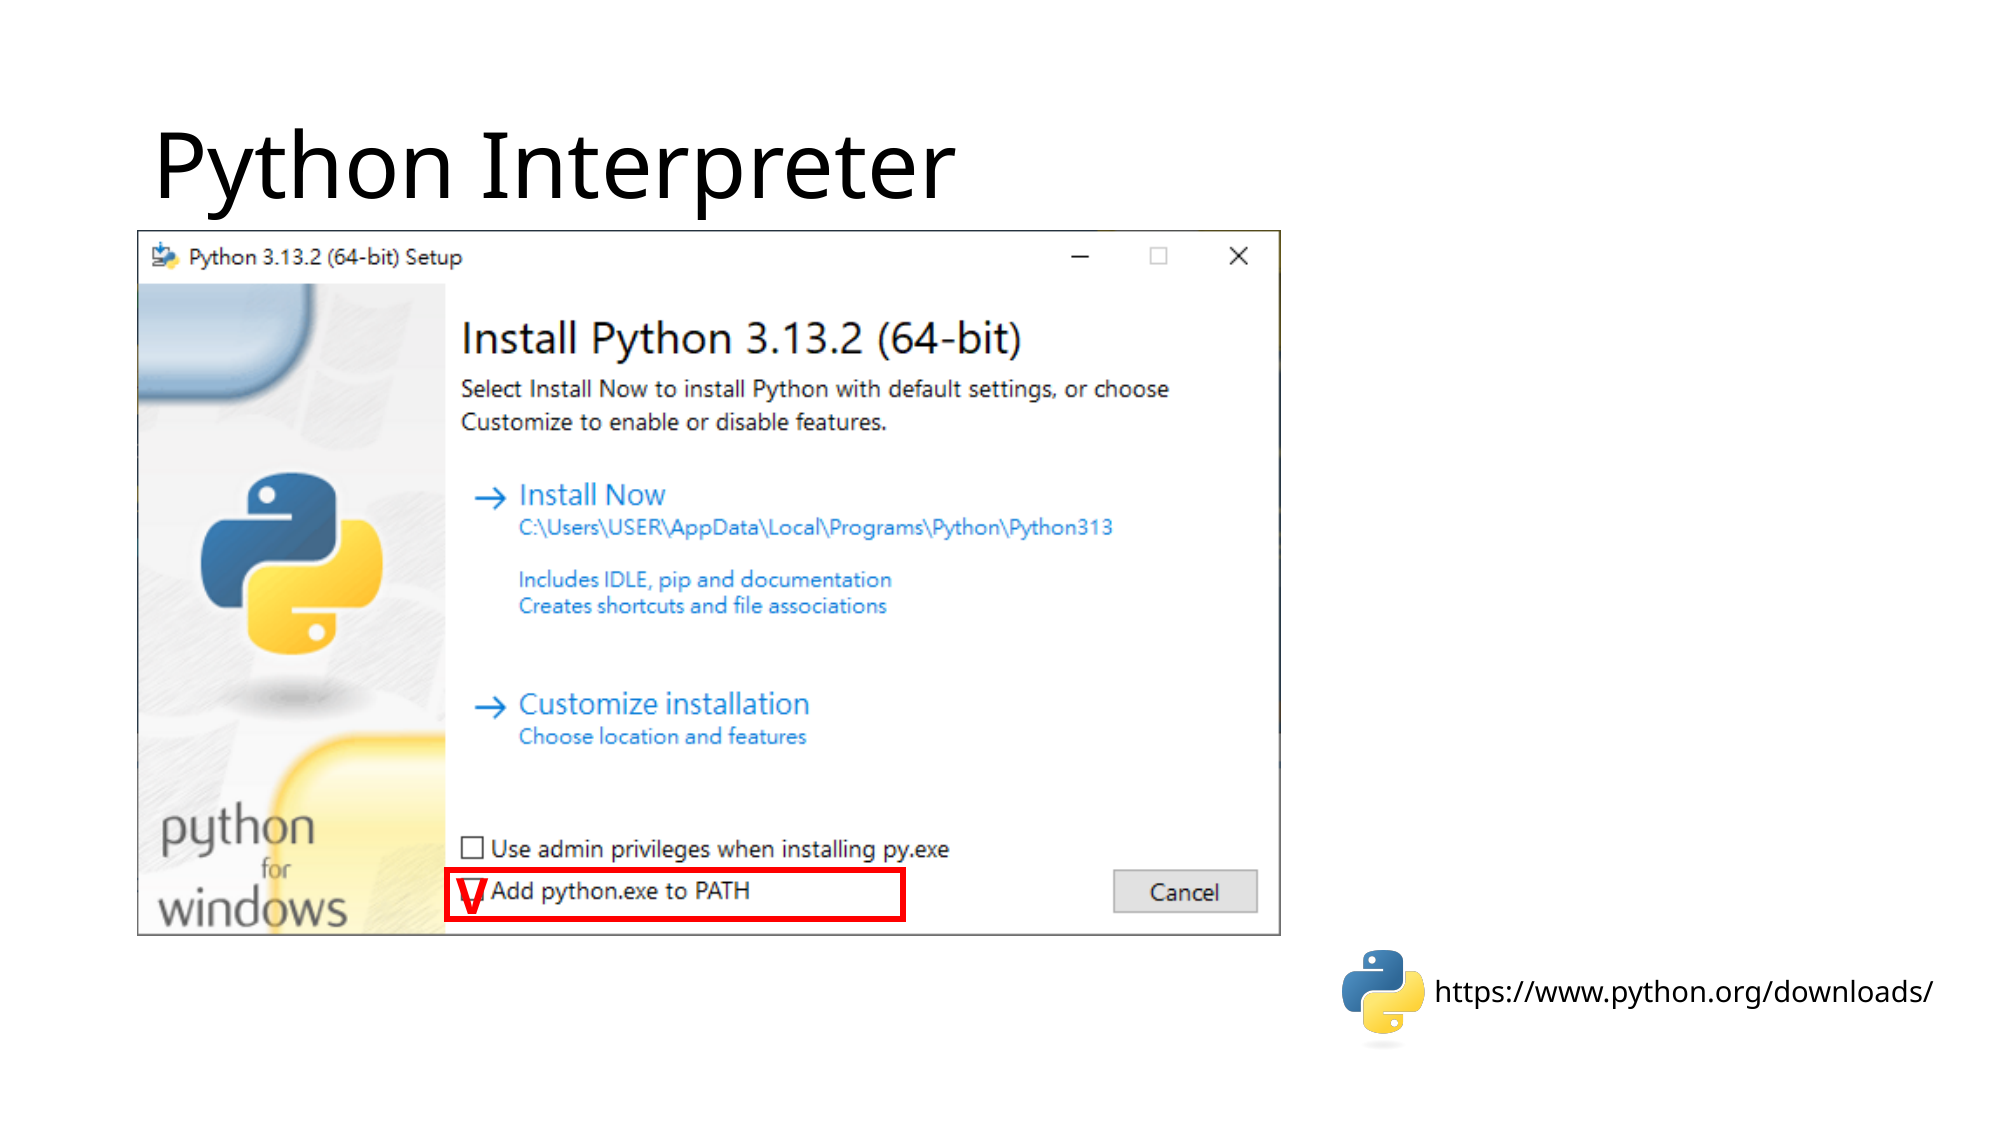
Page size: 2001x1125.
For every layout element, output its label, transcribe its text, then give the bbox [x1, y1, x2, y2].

picture [136, 229, 1282, 937]
picture [1341, 950, 1433, 1051]
text_box https://www.python.org/downloads/ [1433, 966, 2000, 1016]
title Python Interpreter [137, 59, 1863, 278]
